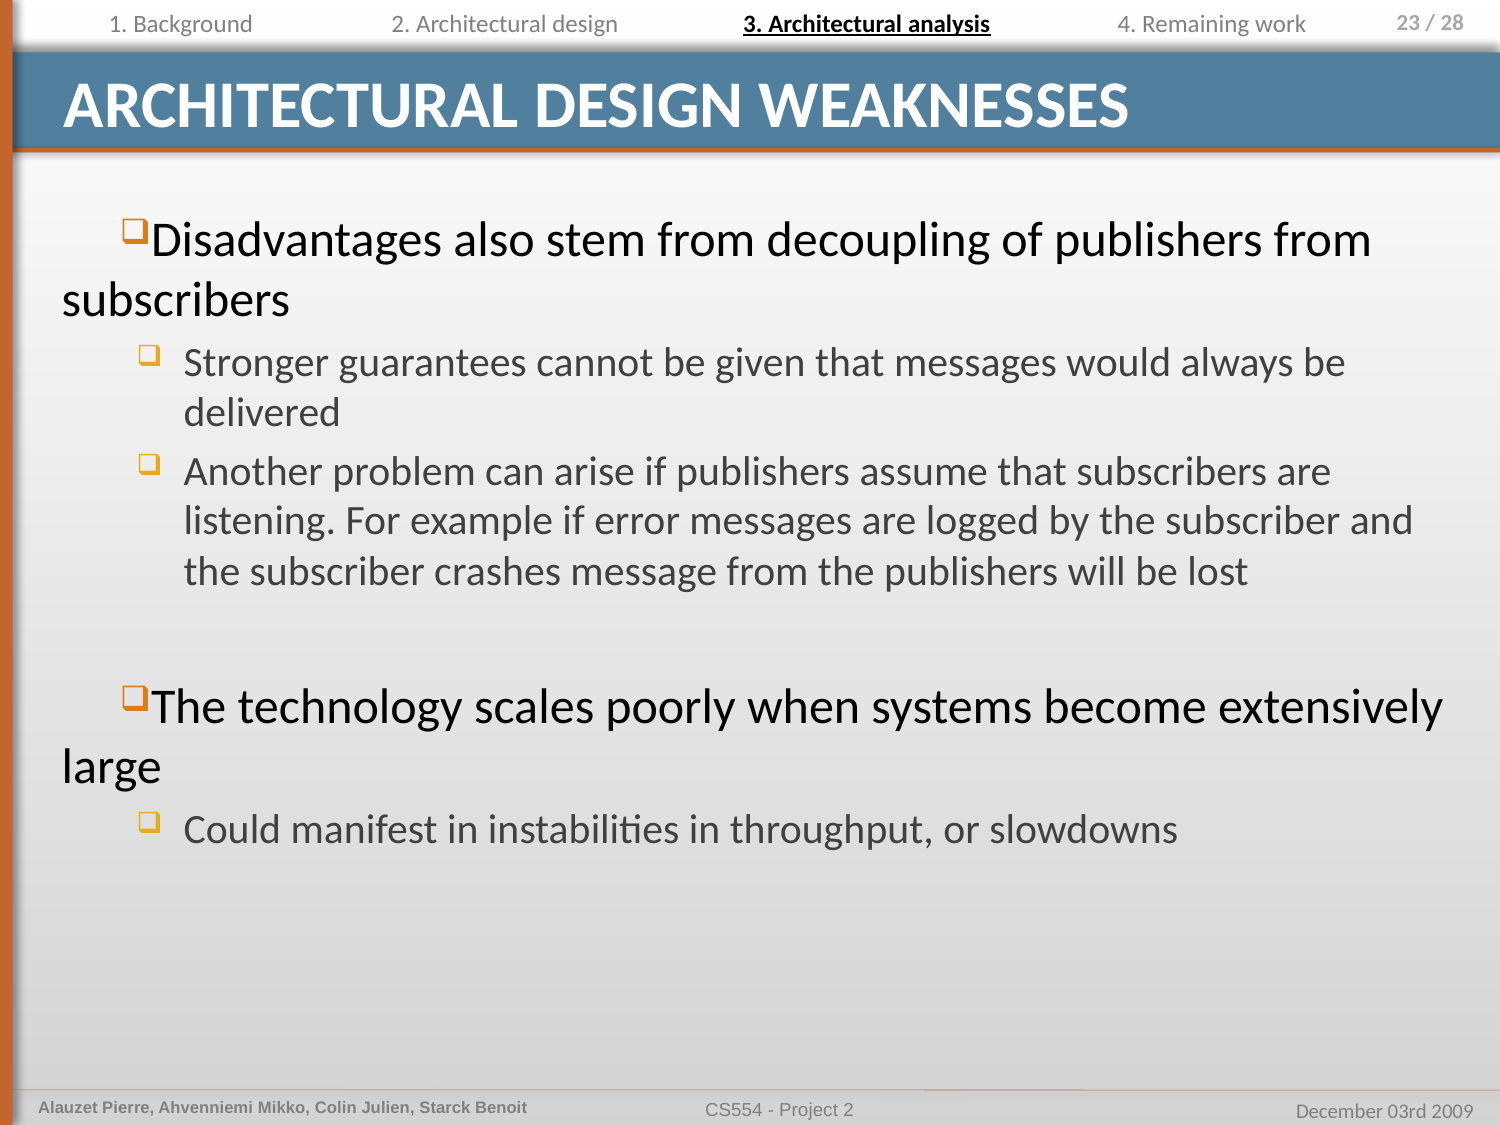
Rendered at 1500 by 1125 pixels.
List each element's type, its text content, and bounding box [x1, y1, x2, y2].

text_box 1. Background [93, 0, 269, 45]
title Architectural design weaknesses [49, 53, 1500, 141]
text_box 3. Architectural analysis [728, 0, 1006, 45]
text_box 4. Remaining work [1102, 0, 1322, 45]
text_box 2. Architectural design [376, 0, 634, 45]
list Disadvantages also stem from decoupling of publishers from subscribers Stronger guarantees cannot be given that messages would always be delivered Another problem can arise if publishers assume that subscribers are listening. For example if error messages are logged by the subscriber and the subscriber crashes message from the publishers will be lost The technology scales poorly when systems become extensively large Could manifest in instabilities in throughput, or slowdowns [46, 199, 1465, 1079]
